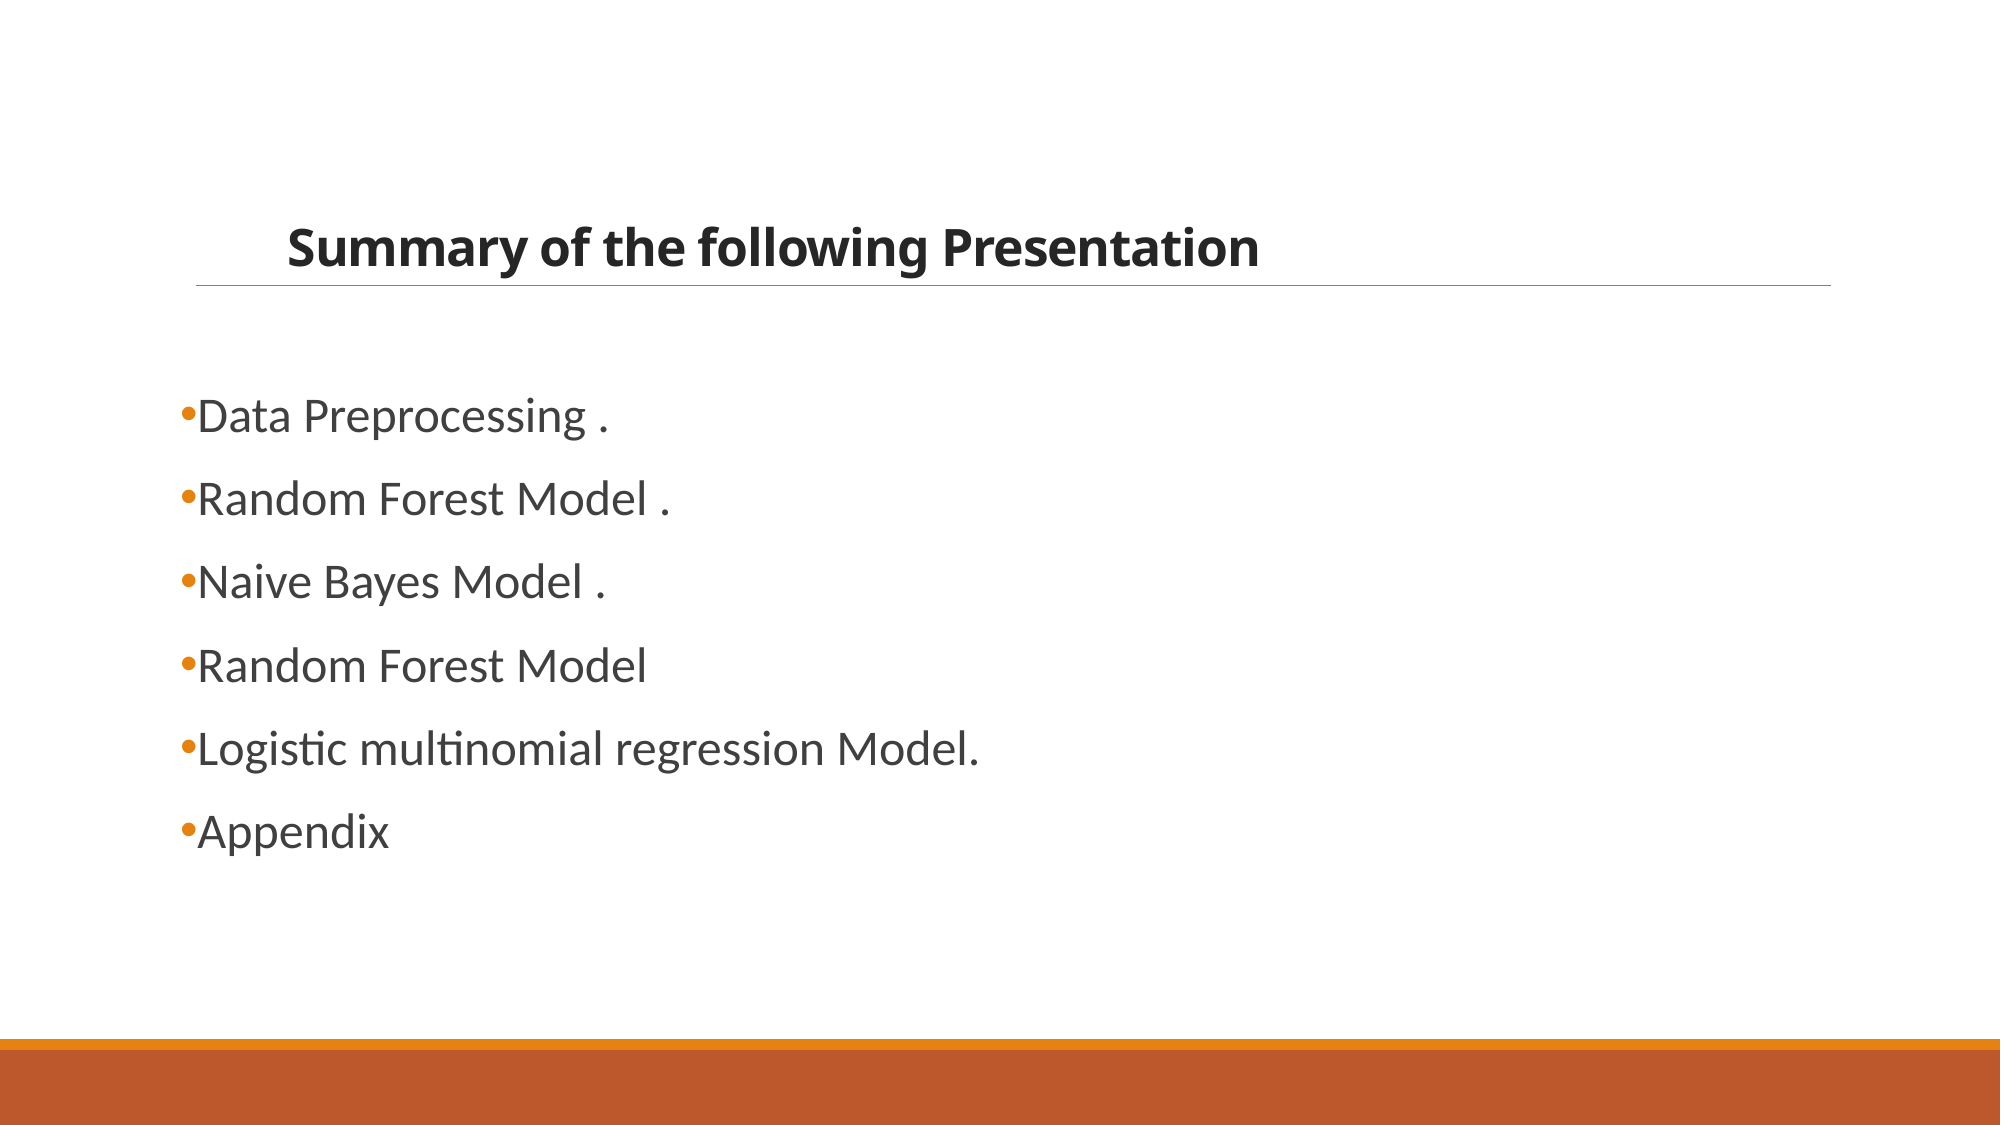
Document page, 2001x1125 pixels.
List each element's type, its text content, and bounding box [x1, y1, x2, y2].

list Data Preprocessing . Random Forest Model . Naive Bayes Model . Random Forest Model Logistic multinomial regression Model. Appendix [180, 302, 1830, 963]
title Summary of the following Presentation [180, 47, 1830, 285]
